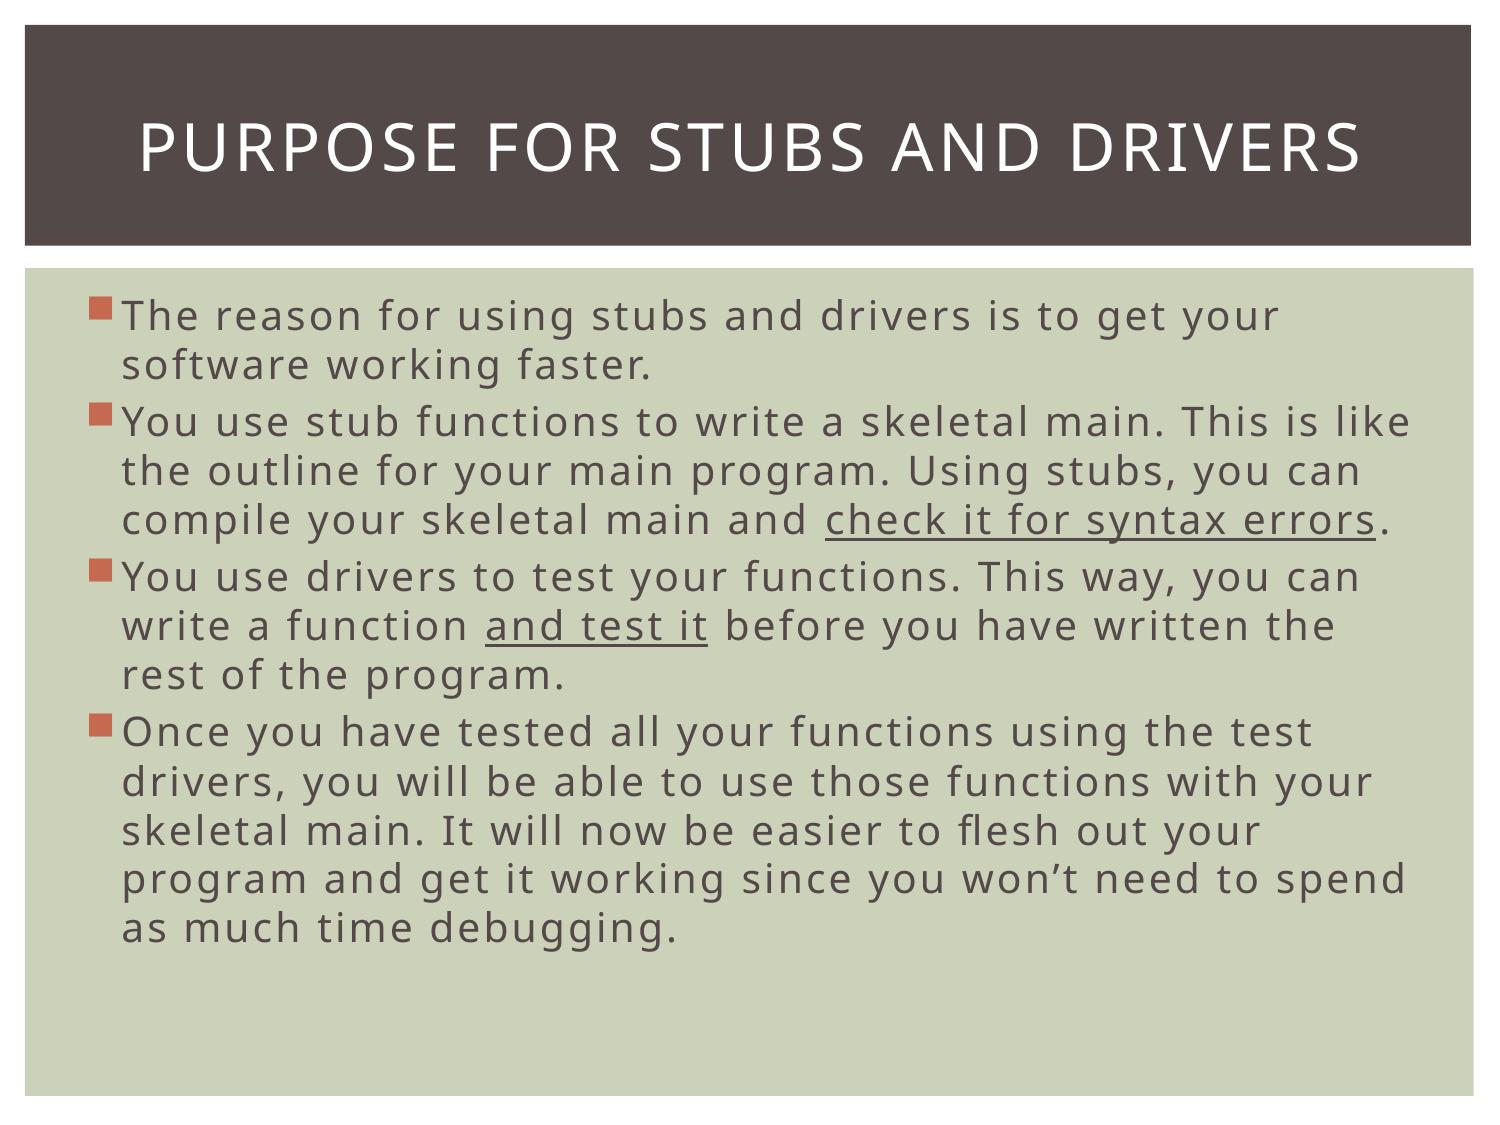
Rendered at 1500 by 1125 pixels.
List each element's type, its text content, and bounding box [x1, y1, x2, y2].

list The reason for using stubs and drivers is to get your software working faster. You use stub functions to write a skeletal main. This is like the outline for your main program. Using stubs, you can compile your skeletal main and check it for syntax errors. You use drivers to test your functions. This way, you can write a function and test it before you have written the rest of the program. Once you have tested all your functions using the test drivers, you will be able to use those functions with your skeletal main. It will now be easier to flesh out your program and get it working since you won’t need to spend as much time debugging. [62, 281, 1442, 1005]
title Purpose for stubs and drivers [62, 58, 1438, 232]
